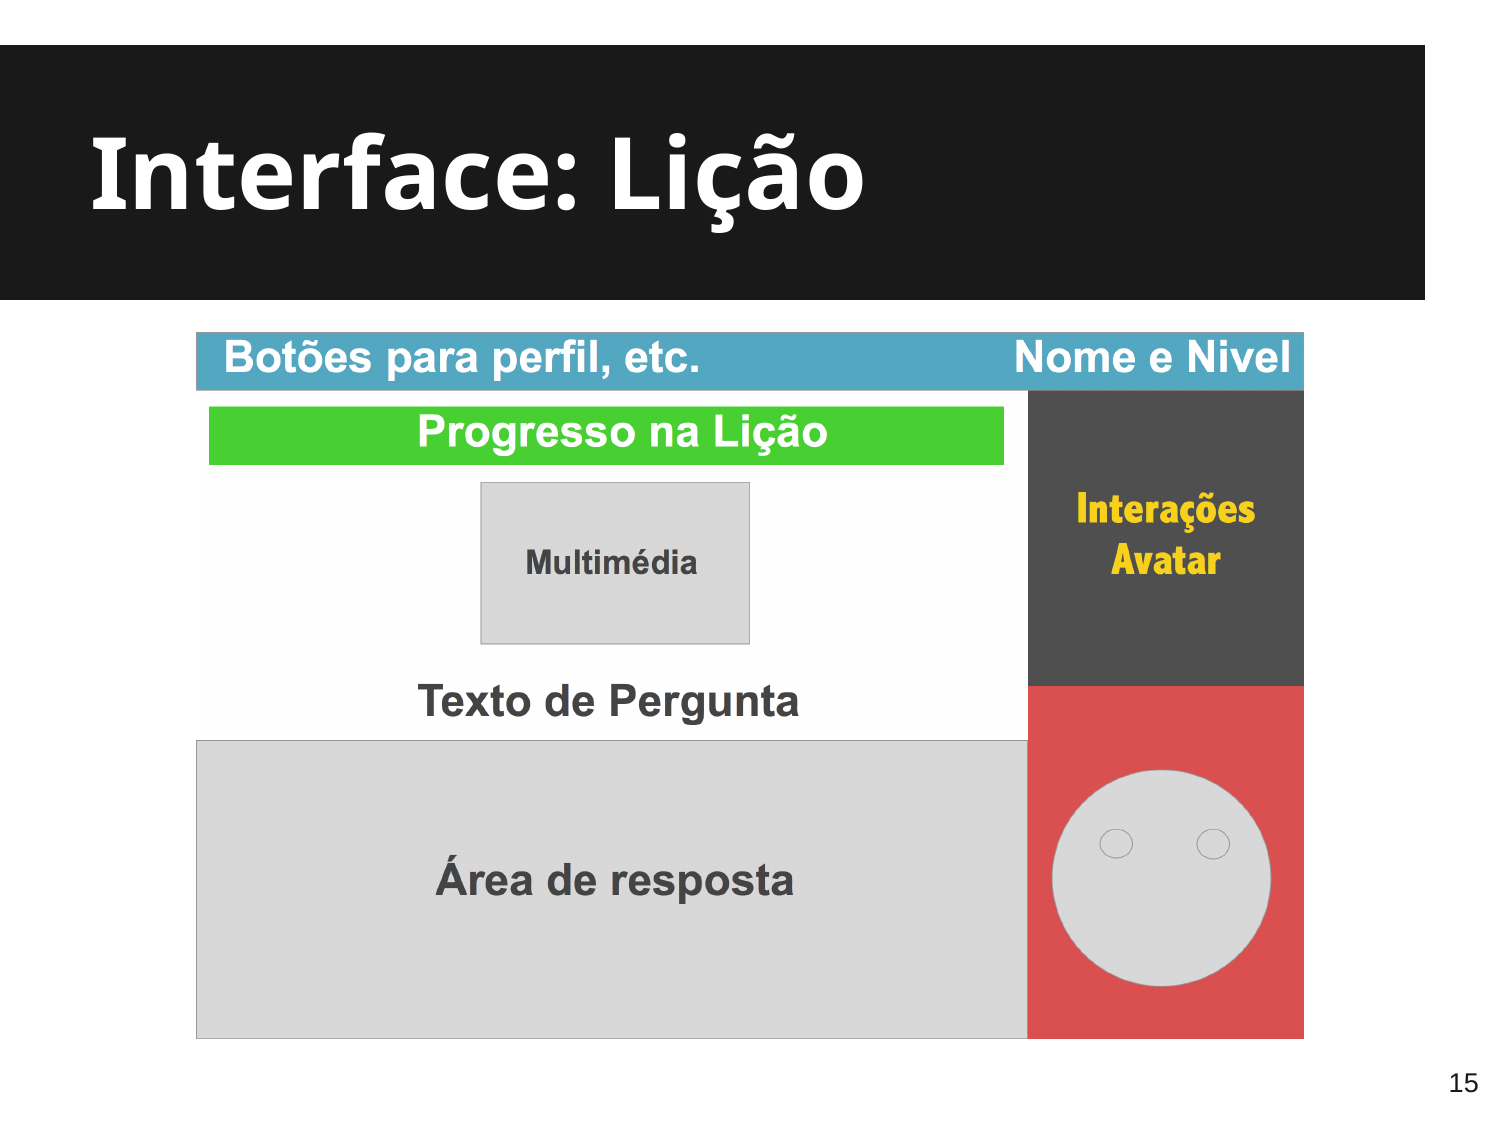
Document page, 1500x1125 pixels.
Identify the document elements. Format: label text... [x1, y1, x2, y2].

slide_number ‹#› [1403, 1038, 1494, 1125]
picture [196, 332, 1304, 1040]
title Interface: Lição [75, 45, 1425, 295]
